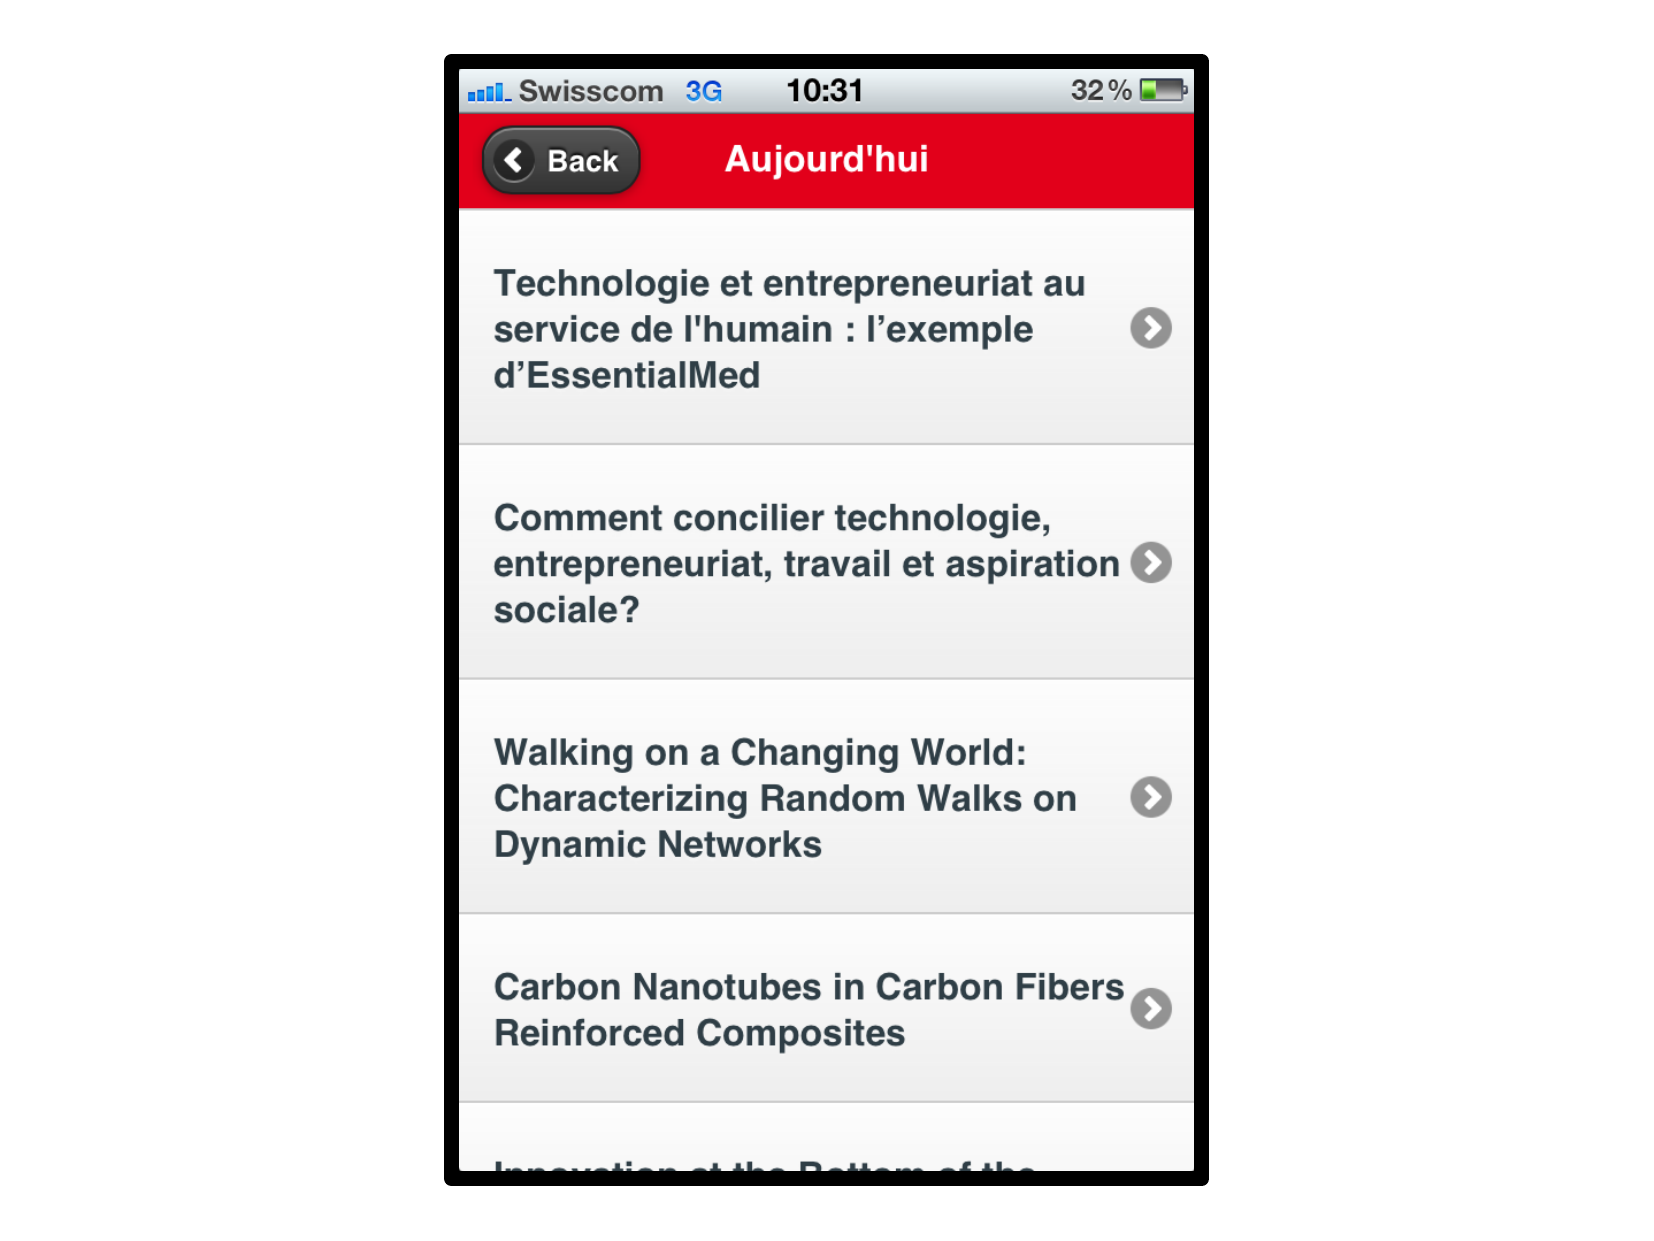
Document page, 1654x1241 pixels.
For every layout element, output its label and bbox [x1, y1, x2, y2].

picture [458, 68, 1195, 1172]
